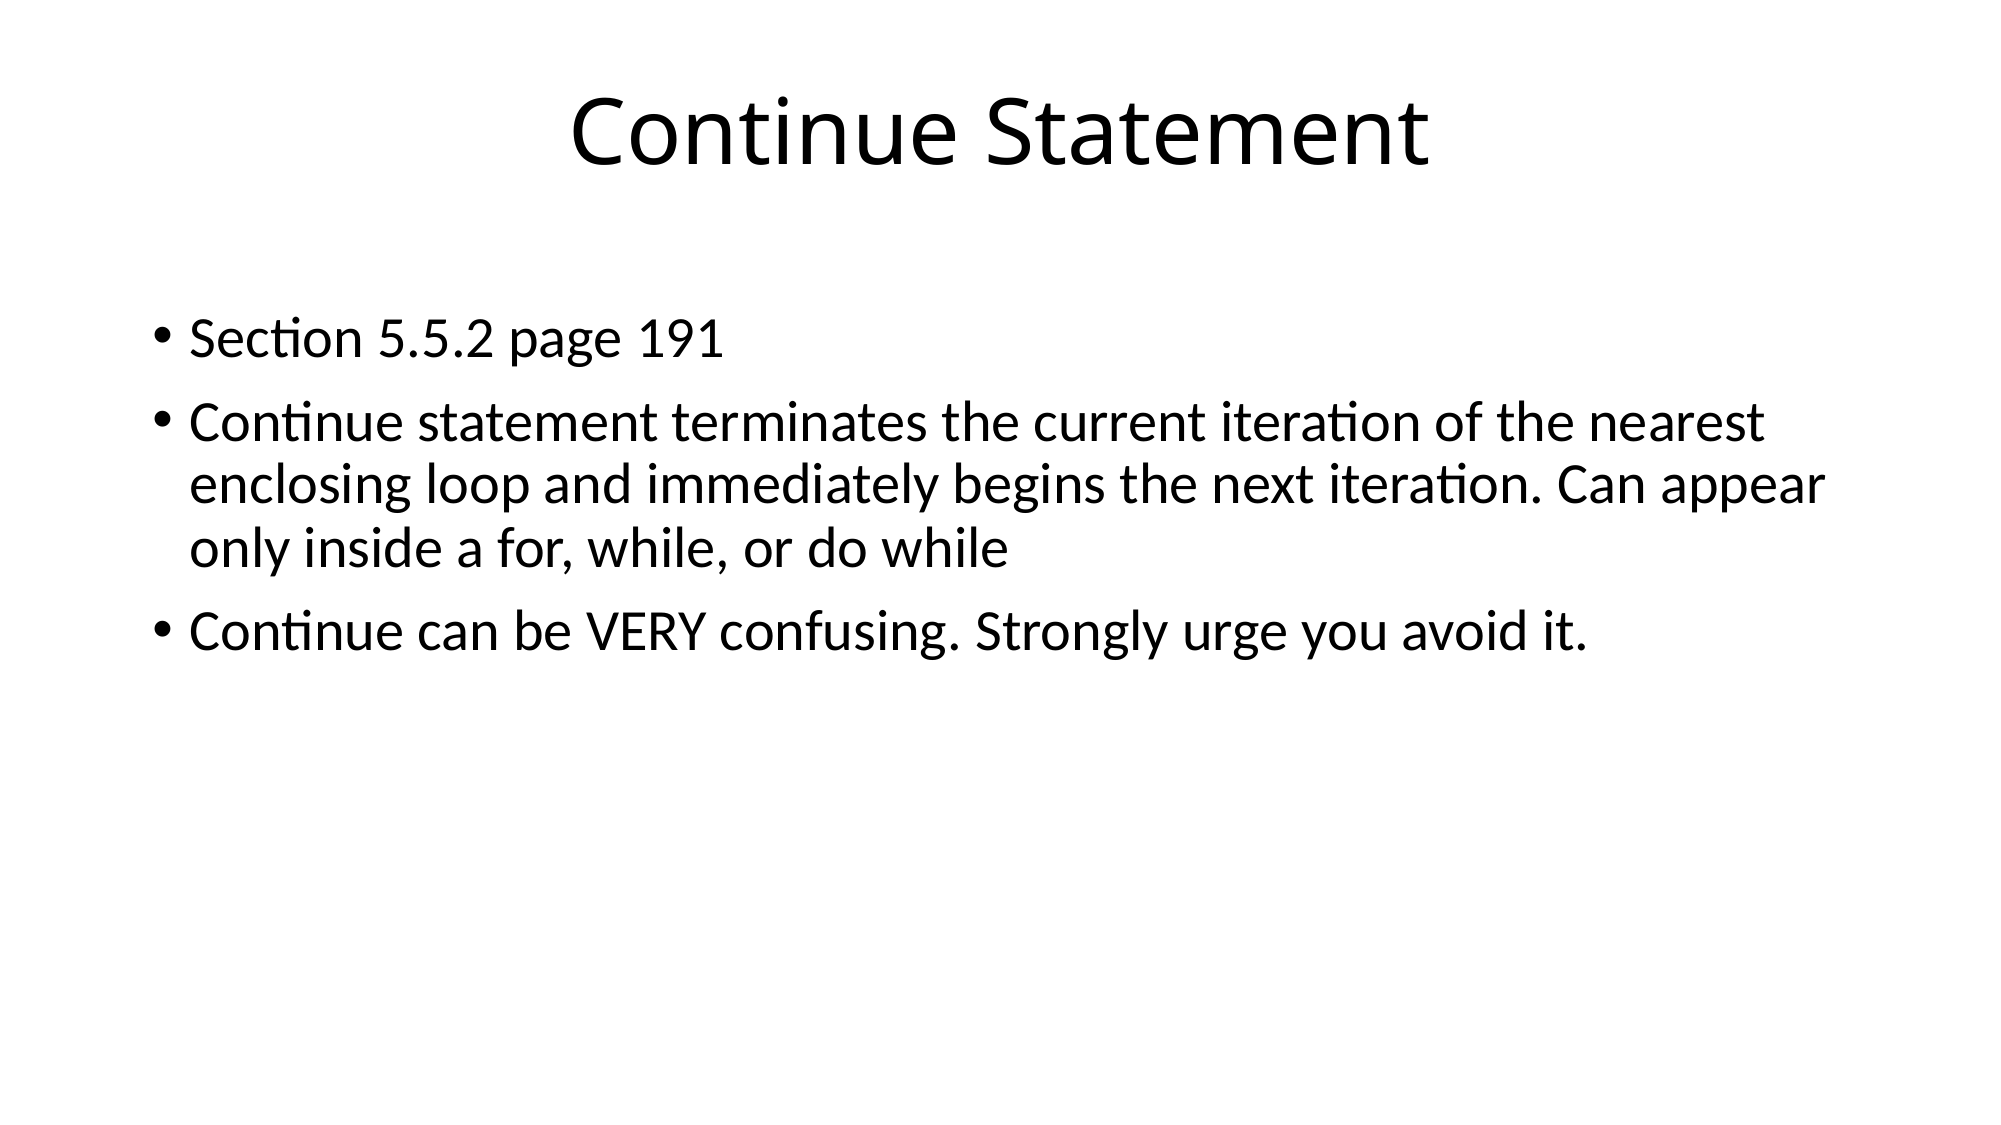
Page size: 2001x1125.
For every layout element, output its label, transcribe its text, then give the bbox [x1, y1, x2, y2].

list Section 5.5.2 page 191 Continue statement terminates the current iteration of the nearest enclosing loop and immediately begins the next iteration. Can appear only inside a for, while, or do while Continue can be VERY confusing. Strongly urge you avoid it. [137, 299, 1863, 1014]
title Continue Statement [137, 59, 1863, 210]
